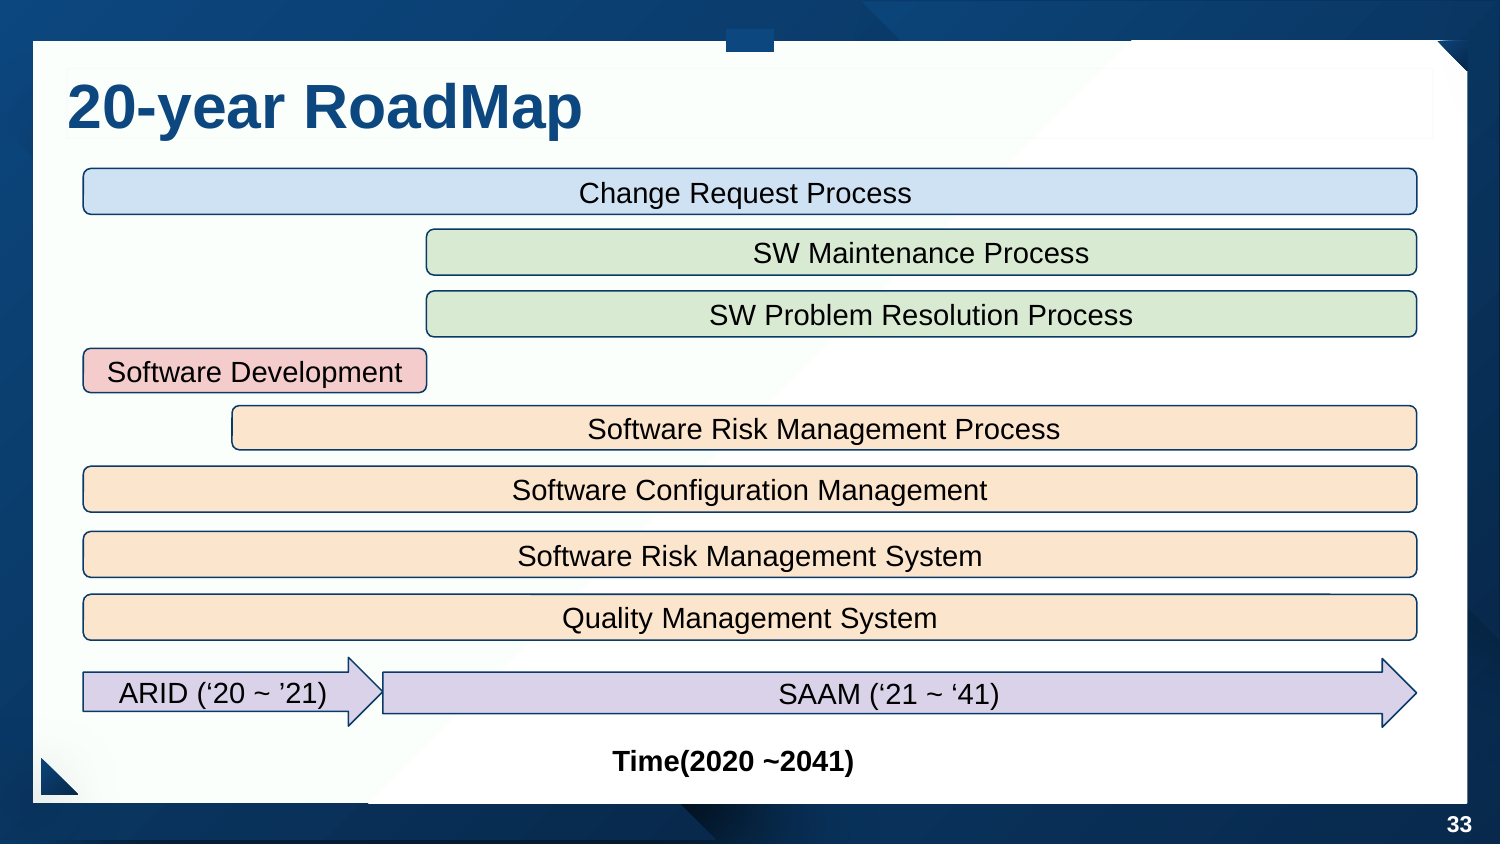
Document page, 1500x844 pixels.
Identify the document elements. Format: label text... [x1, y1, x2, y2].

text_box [83, 168, 1417, 728]
slide_number 33 [1401, 810, 1473, 836]
text_box Time(2020 ~2041) [597, 736, 903, 798]
title 20-year RoadMap [66, 68, 1434, 139]
